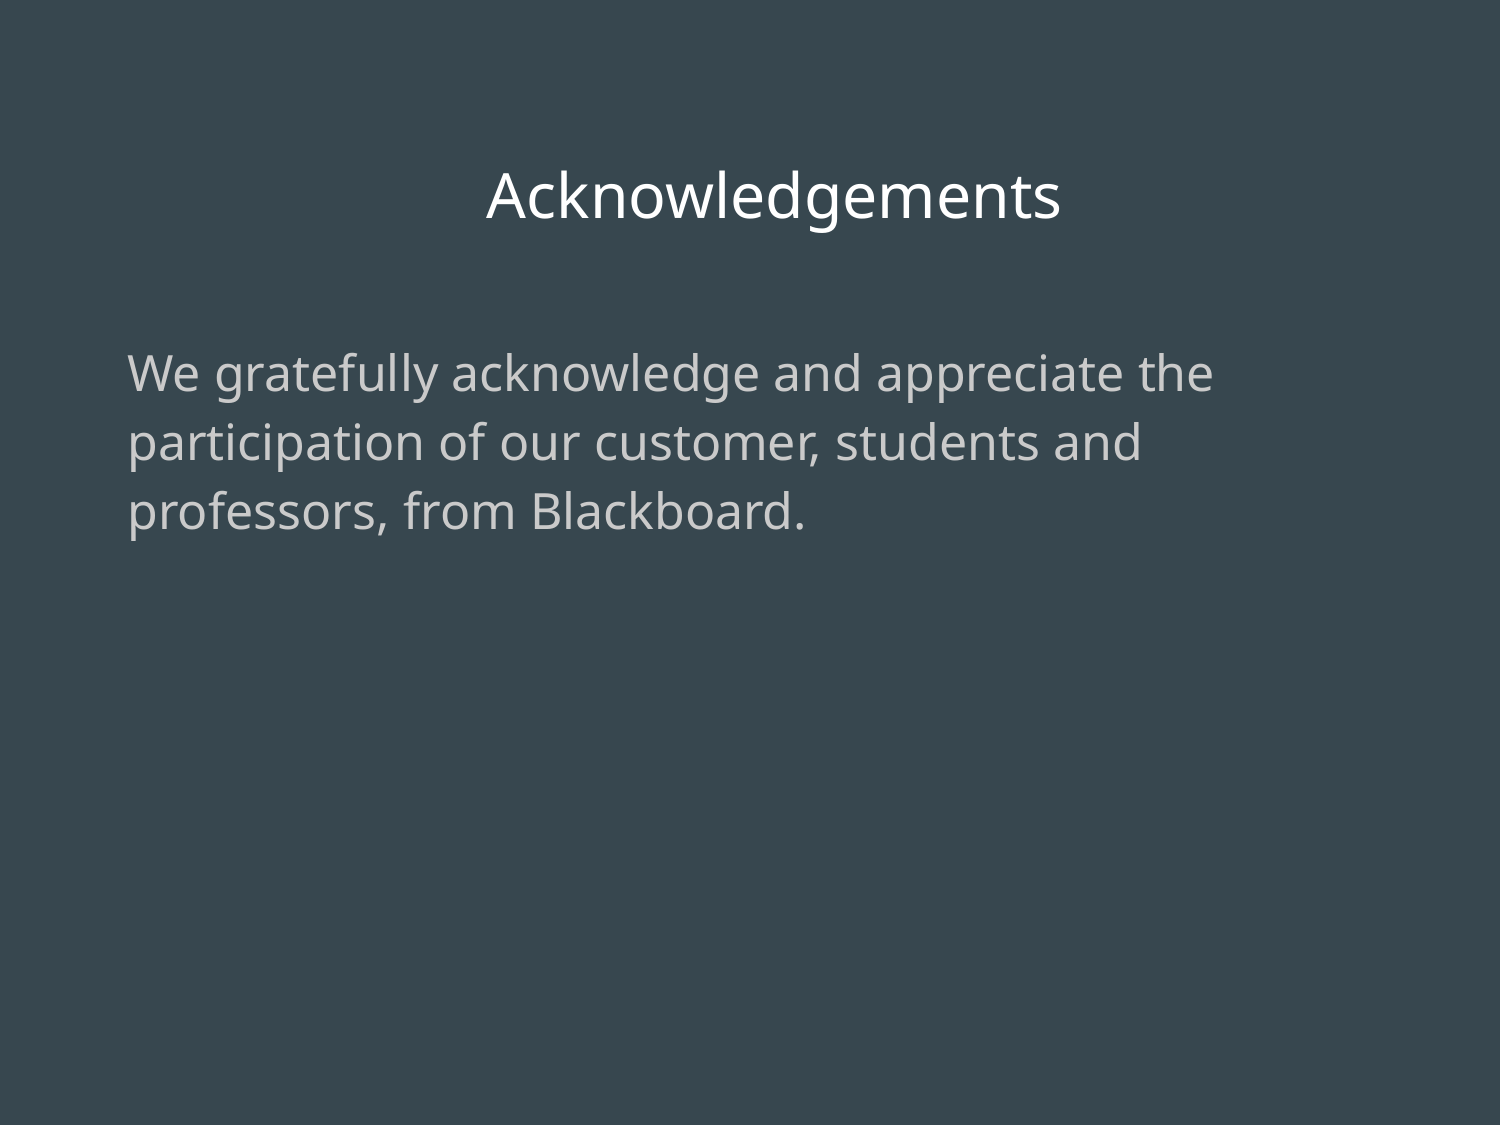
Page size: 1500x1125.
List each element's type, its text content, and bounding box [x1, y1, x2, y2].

title Acknowledgements [112, 99, 1438, 288]
list We gratefully acknowledge and appreciate the participation of our customer, students and professors, from Blackboard. [112, 324, 1388, 1000]
